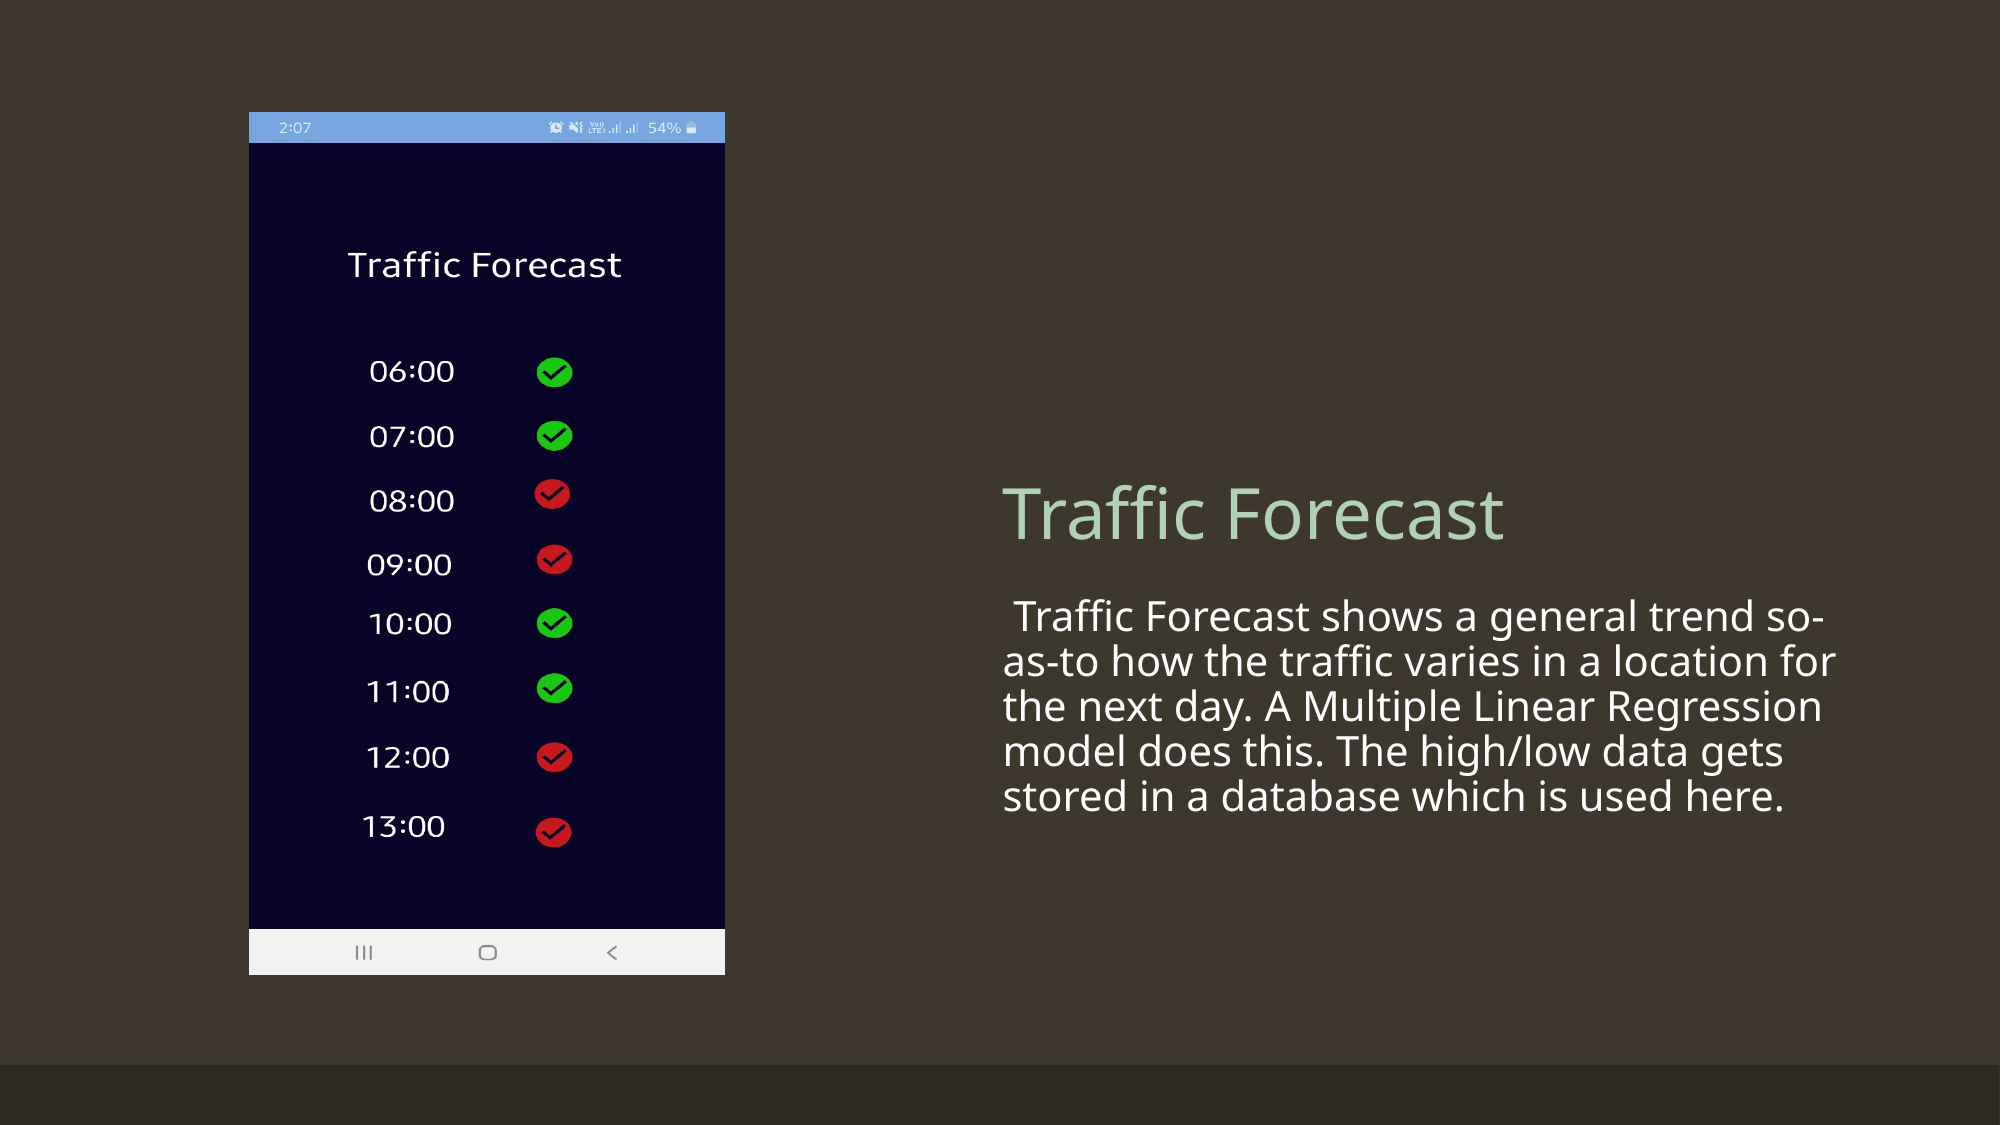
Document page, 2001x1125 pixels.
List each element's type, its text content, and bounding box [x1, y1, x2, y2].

list Traffic Forecast shows a general trend so-as-to how the traffic varies in a location for the next day. A Multiple Linear Regression model does this. The high/low data gets stored in a database which is used here. [987, 587, 1863, 888]
title Traffic Forecast [987, 249, 1863, 563]
picture [249, 112, 725, 975]
